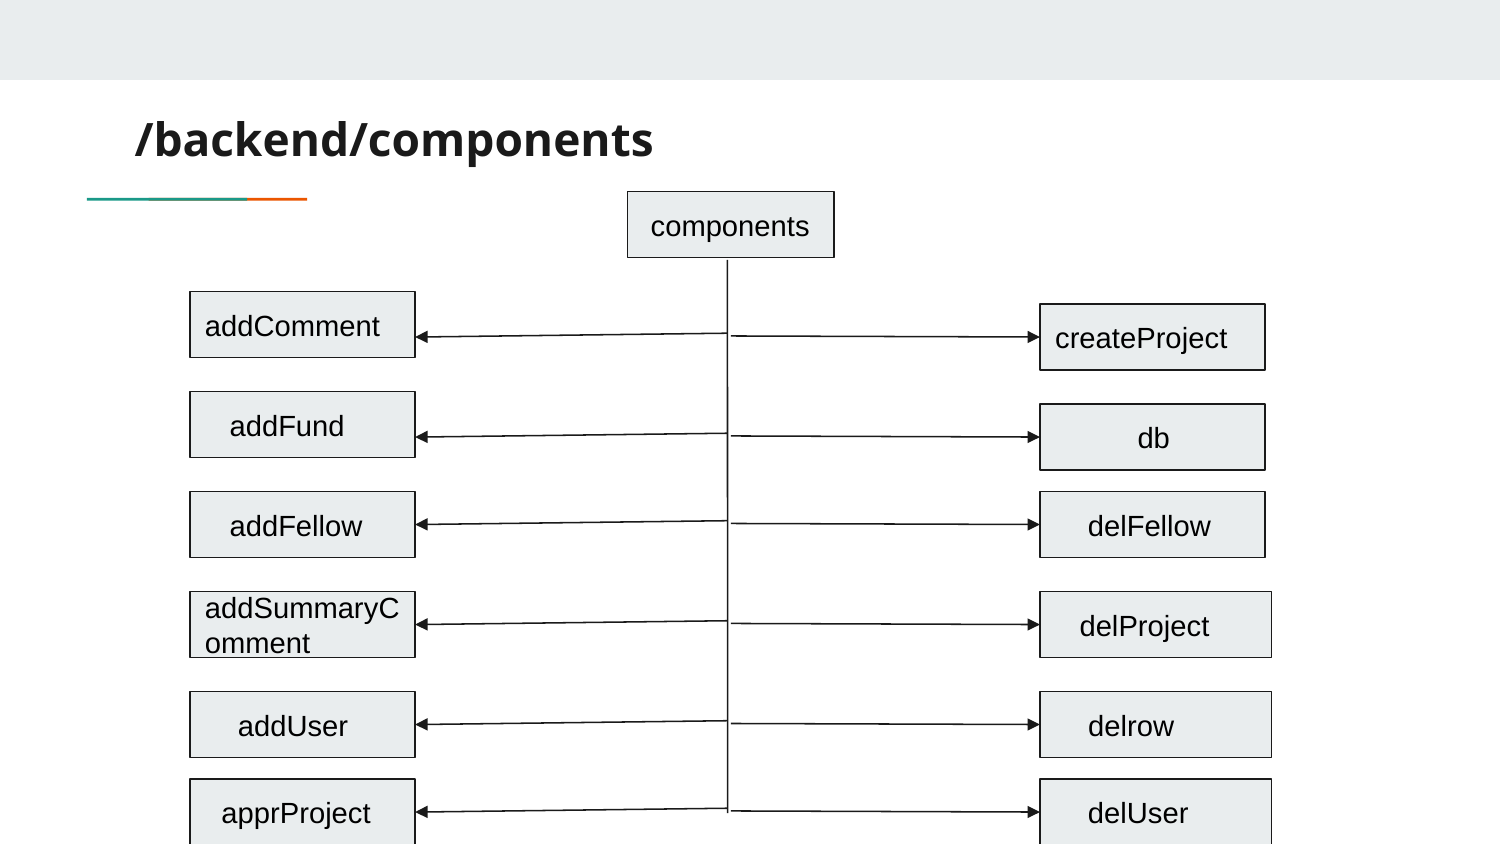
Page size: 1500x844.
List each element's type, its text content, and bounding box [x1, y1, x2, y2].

text_box delProject [1039, 591, 1272, 658]
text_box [414, 520, 729, 525]
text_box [414, 620, 729, 625]
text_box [414, 807, 729, 813]
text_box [414, 432, 729, 438]
text_box addFund [189, 391, 416, 458]
text_box addFellow [189, 491, 416, 558]
text_box addComment [189, 291, 416, 358]
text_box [414, 720, 729, 725]
text_box createProject [1039, 304, 1266, 370]
text_box addUser [189, 691, 416, 758]
text_box components [627, 191, 835, 258]
text_box db [1039, 404, 1266, 470]
text_box delUser [1039, 779, 1272, 844]
title /backend/components [119, 94, 1381, 181]
text_box apprProject [189, 779, 416, 844]
text_box delFellow [1039, 491, 1266, 558]
text_box delrow [1040, 691, 1272, 758]
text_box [414, 332, 729, 338]
list [119, 243, 1381, 748]
text_box addSummaryComment [189, 591, 416, 658]
